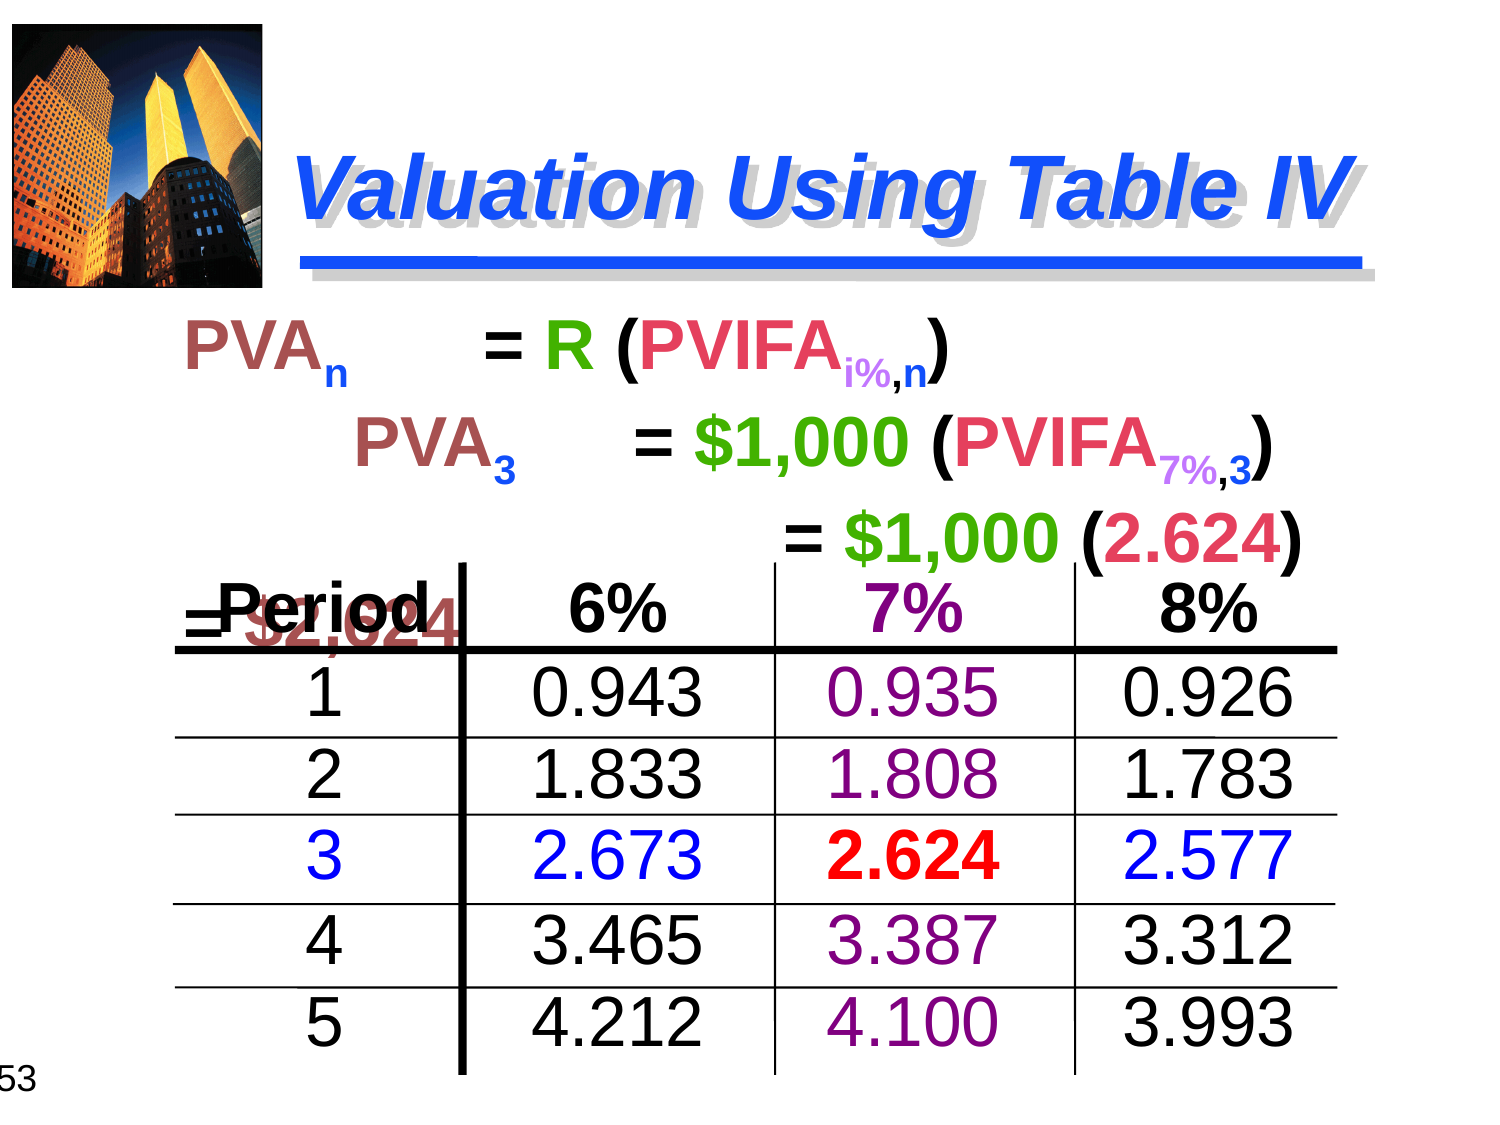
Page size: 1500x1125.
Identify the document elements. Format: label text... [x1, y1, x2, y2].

picture [12, 24, 263, 288]
text_box PVAn = R (PVIFAi%,n) PVA3 = $1,000 (PVIFA7%,3) = $1,000 (2.624) = $2,624 [112, 287, 1363, 538]
title Valuation Using Table IV [275, 78, 1388, 288]
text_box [174, 565, 1407, 1087]
